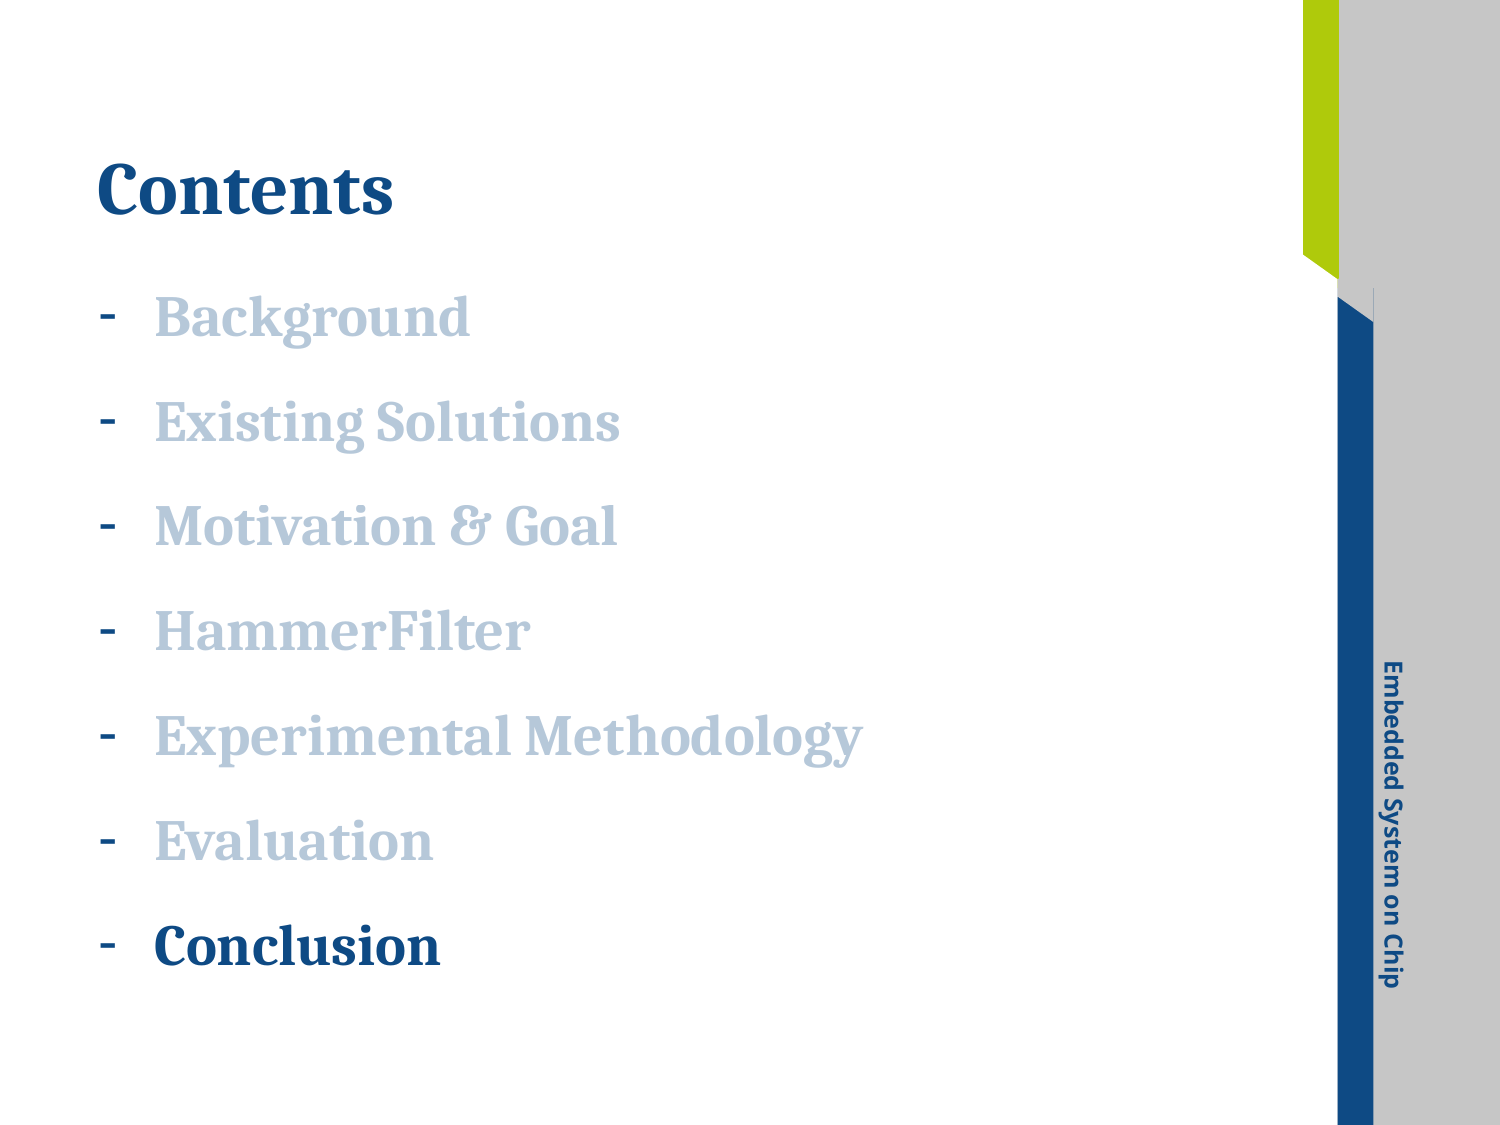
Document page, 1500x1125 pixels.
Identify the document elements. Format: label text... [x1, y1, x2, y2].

list Background Existing Solutions Motivation & Goal HammerFilter Experimental Methodology Evaluation Conclusion [83, 256, 1211, 1067]
